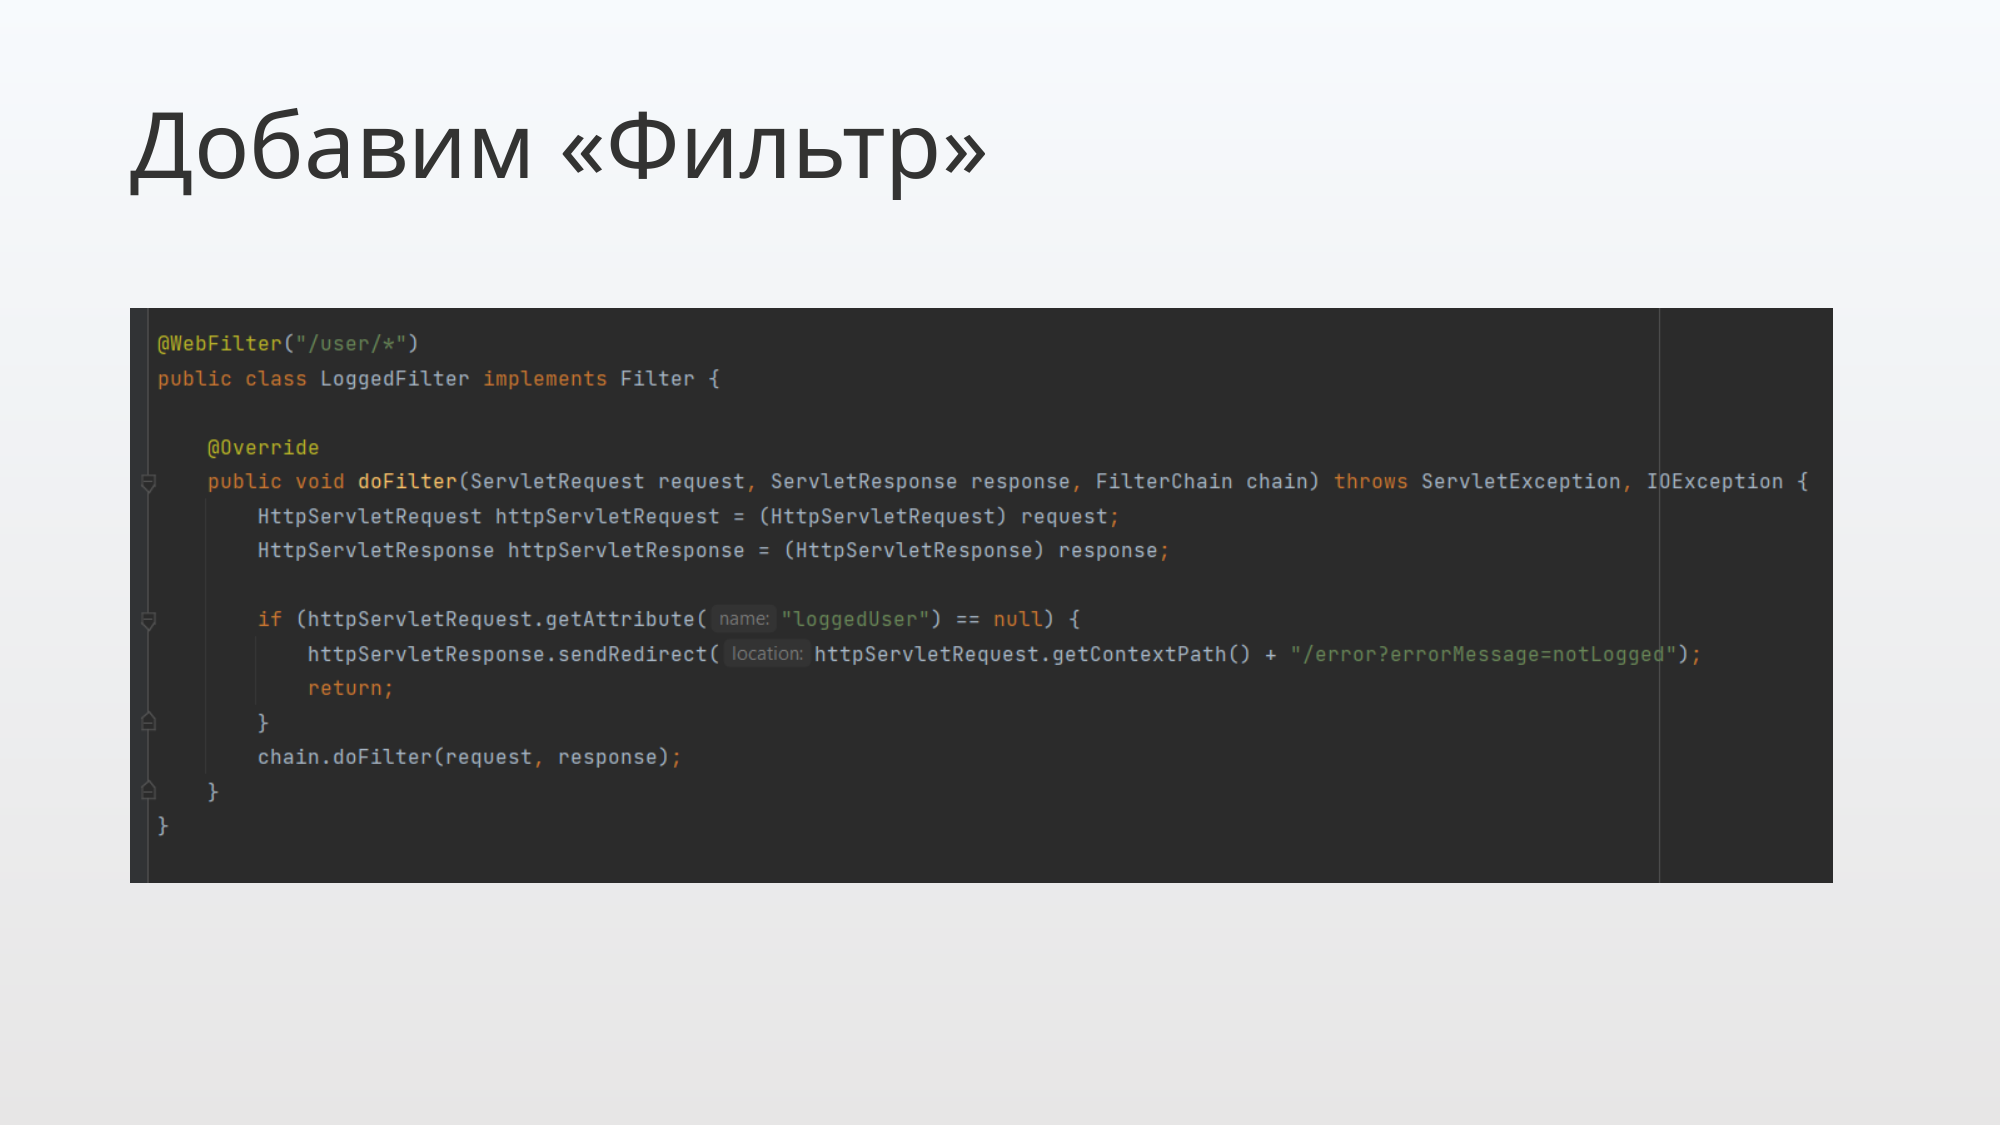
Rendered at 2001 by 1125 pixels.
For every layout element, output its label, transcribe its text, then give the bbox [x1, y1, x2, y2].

picture [130, 308, 1833, 883]
text_box Добавим «Фильтр» [130, 99, 1924, 232]
